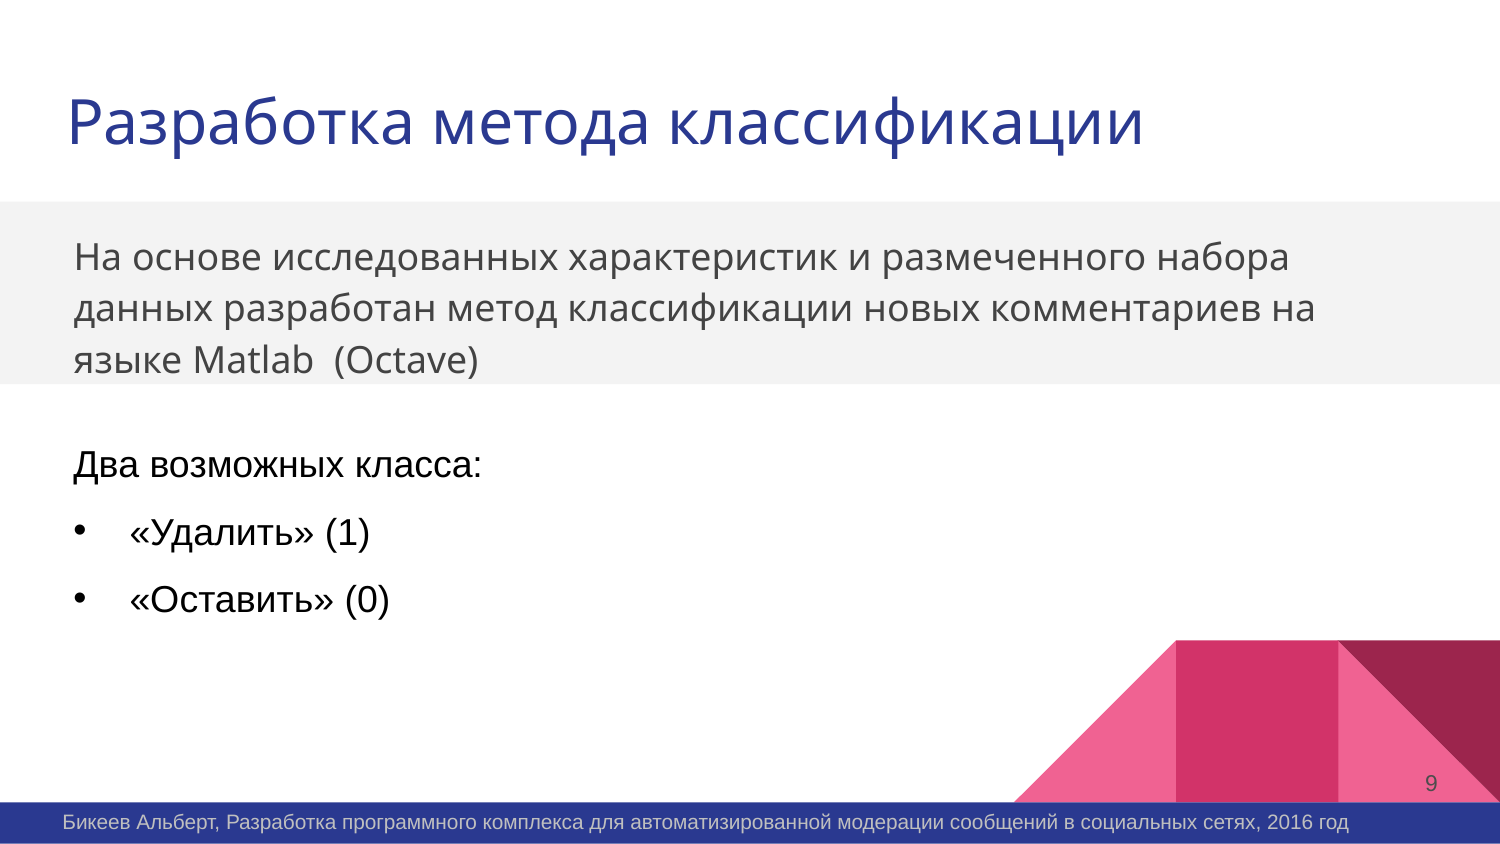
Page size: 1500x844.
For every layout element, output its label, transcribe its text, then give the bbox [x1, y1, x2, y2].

text_box Бикеев Альберт, Разработка программного комплекса для автоматизированной модерации сообщений в социальных сетях, 2016 год [47, 800, 1364, 841]
slide_number 9 [1410, 750, 1500, 815]
title Разработка метода классификации [51, 67, 1449, 167]
list На основе исследованных характеристик и размеченного набора данных разработан метод классификации новых комментариев на языке Matlab (Octave) [58, 210, 1445, 375]
text_box [0, 201, 1500, 385]
text_box Два возможных класса: «Удалить» (1) «Оставить» (0) [58, 410, 1465, 628]
